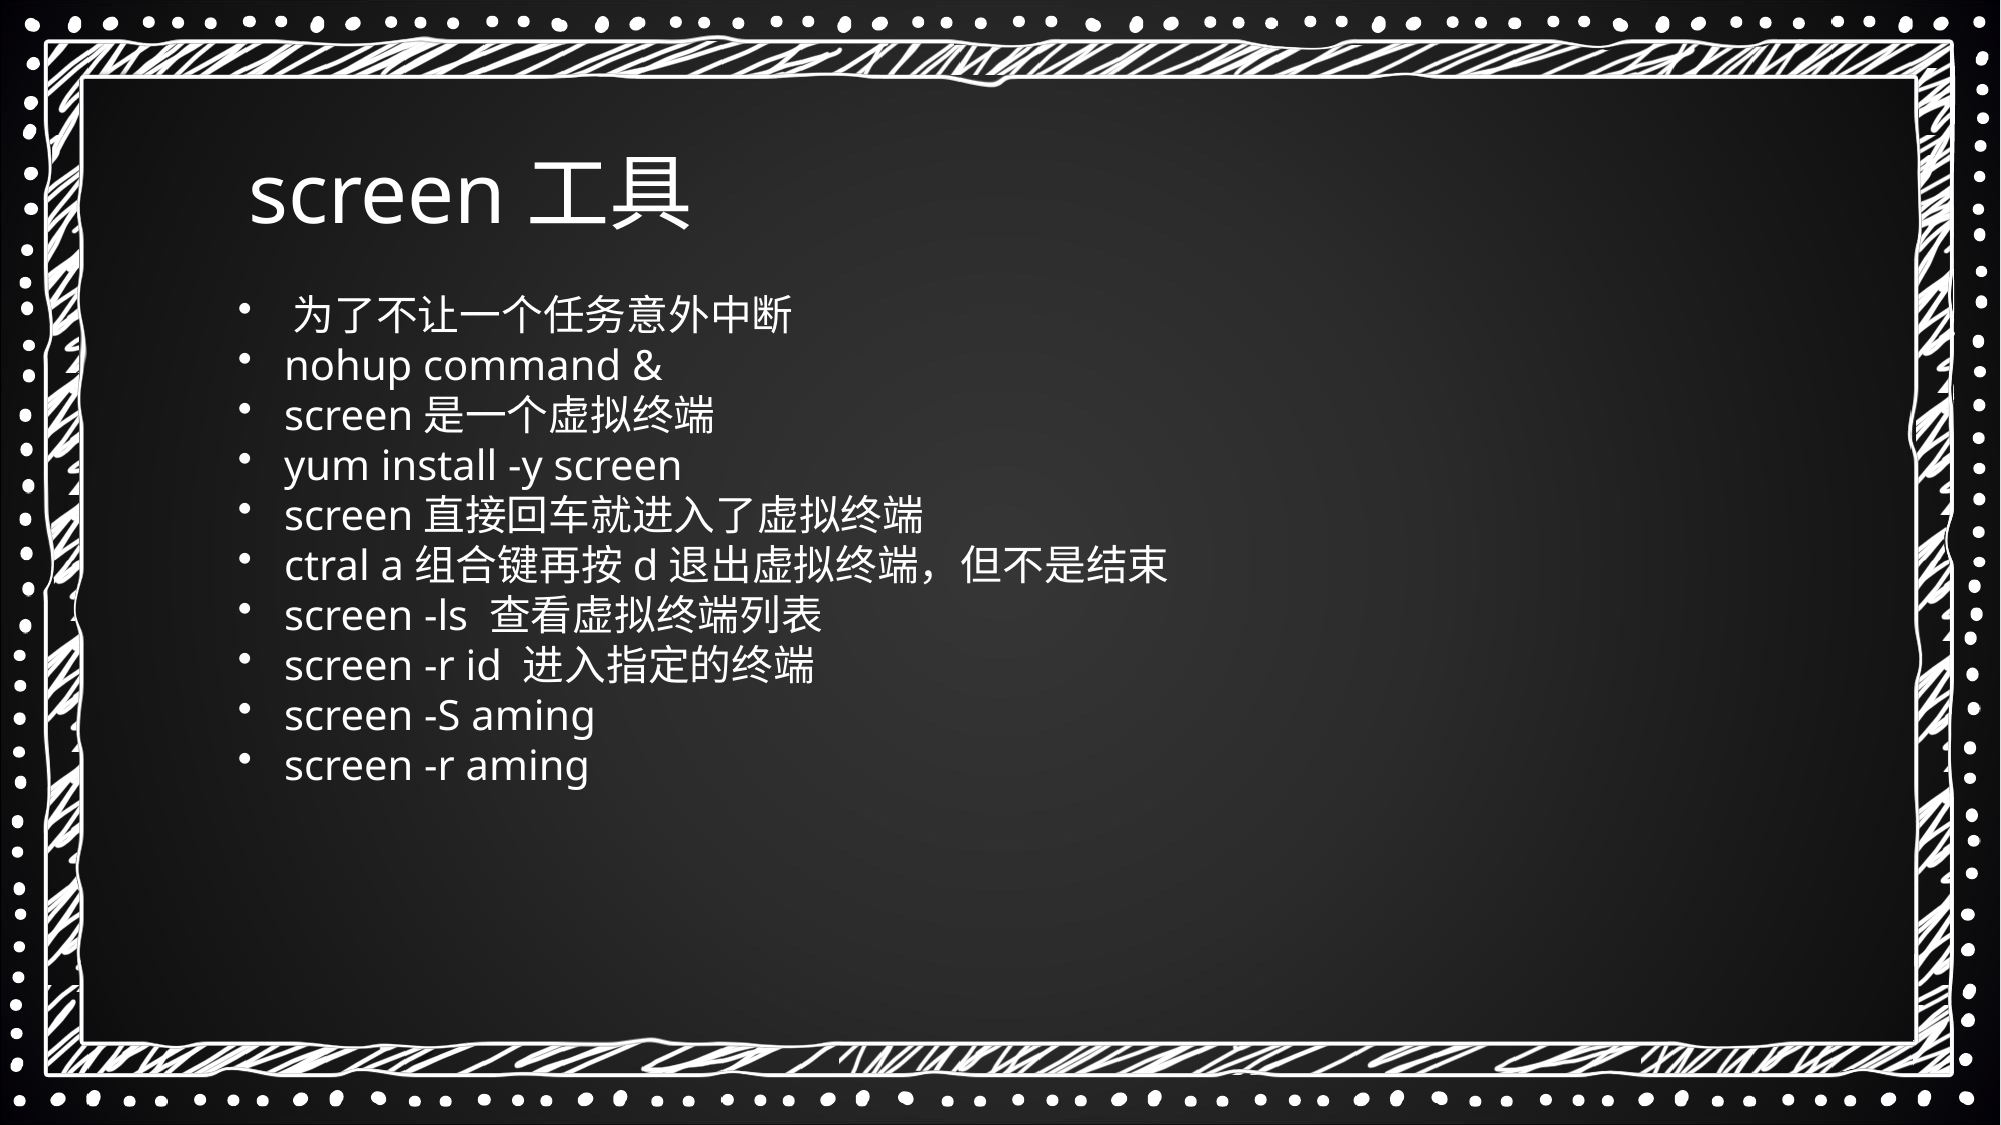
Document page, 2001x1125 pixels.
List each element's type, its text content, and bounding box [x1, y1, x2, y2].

text_box screen工具 [240, 133, 1530, 248]
text_box 为了不让一个任务意外中断 nohup command & screen是一个虚拟终端 yum install -y screen screen直接回车就进入了虚拟终端 ctral a组合键再按d退出虚拟终端，但不是结束 screen -ls 查看虚拟终端列表 screen -r id 进入指定的终端 screen -S aming screen -r aming [230, 281, 1699, 797]
picture [0, 0, 2001, 1125]
